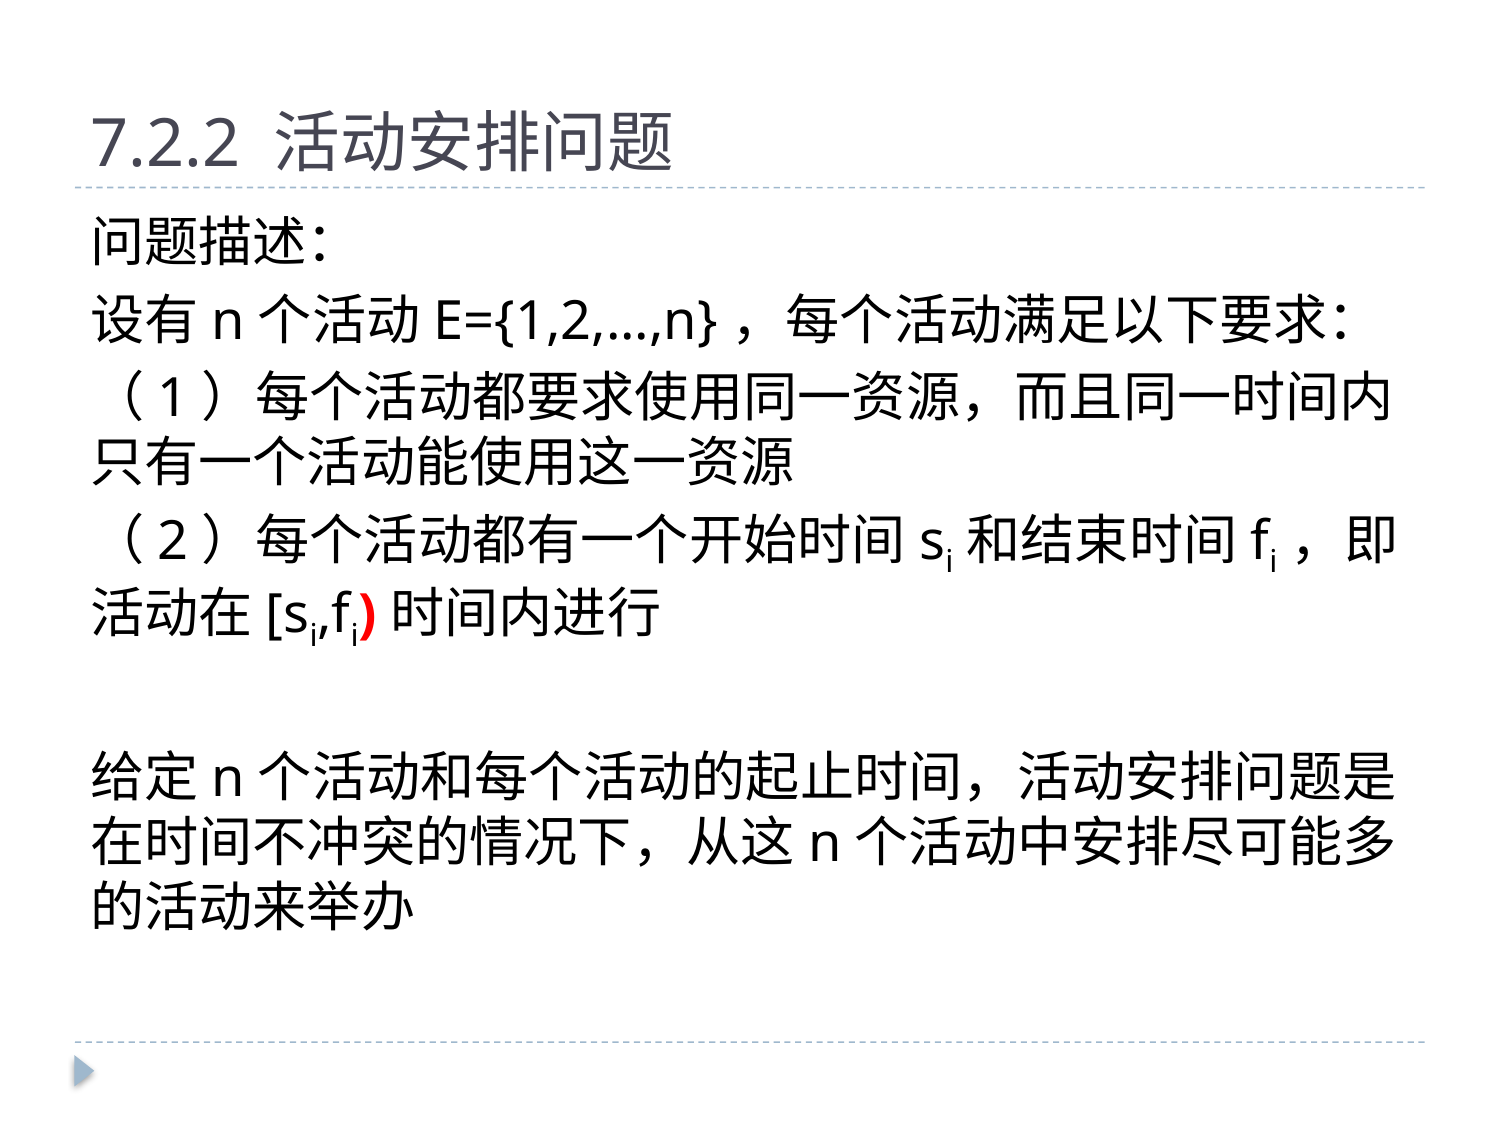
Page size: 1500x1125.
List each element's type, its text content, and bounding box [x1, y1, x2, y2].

title 7.2.2 活动安排问题 [75, 24, 1425, 188]
list 问题描述： 设有n个活动E={1,2,...,n}，每个活动满足以下要求： （1）每个活动都要求使用同一资源，而且同一时间内只有一个活动能使用这一资源 （2）每个活动都有一个开始时间si和结束时间fi，即活动在[si,fi)时间内进行 给定n个活动和每个活动的起止时间，活动安排问题是在时间不冲突的情况下，从这n个活动中安排尽可能多的活动来举办 [75, 200, 1425, 1010]
